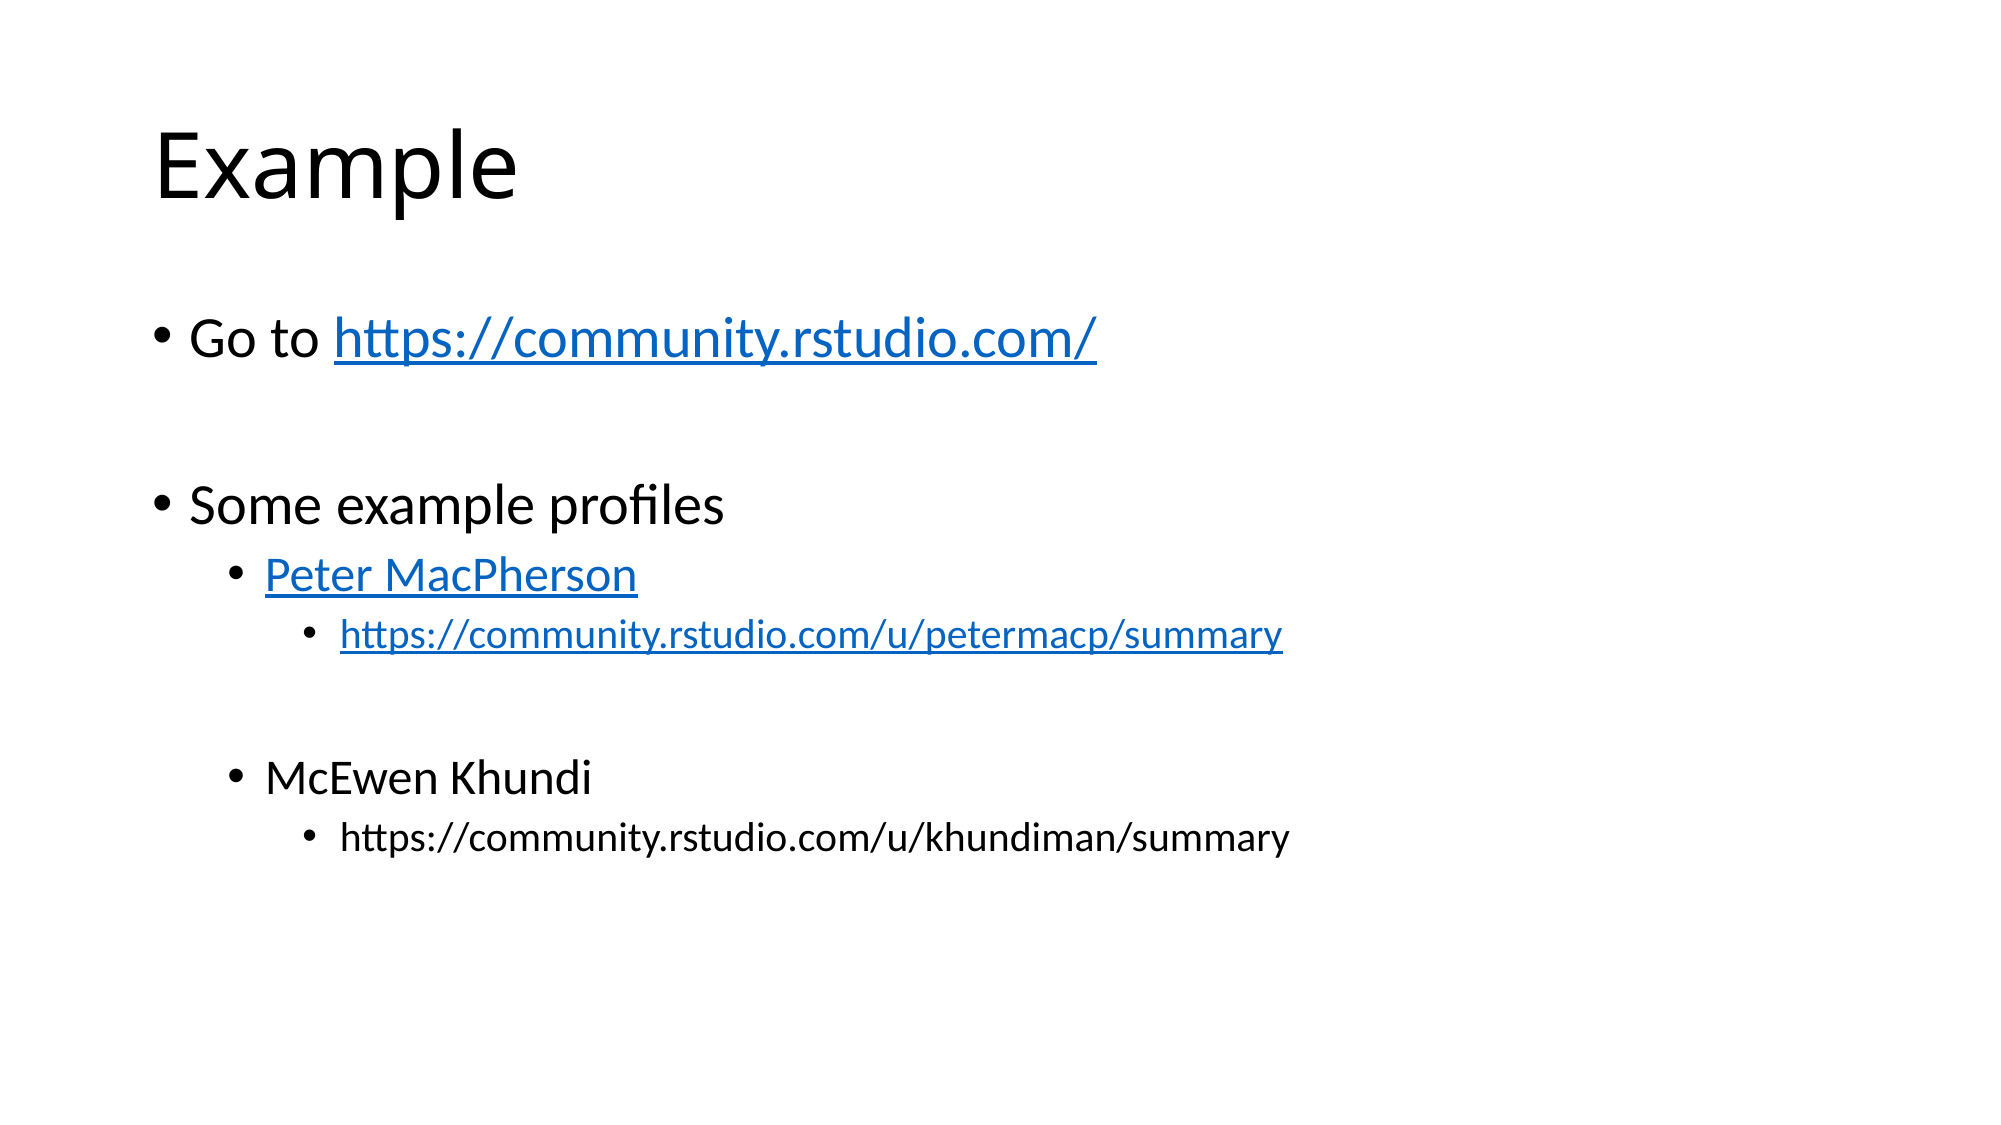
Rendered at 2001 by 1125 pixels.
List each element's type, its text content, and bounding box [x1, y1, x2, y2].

title Example [137, 59, 1863, 278]
list Go to https://community.rstudio.com/ Some example profiles Peter MacPherson https://community.rstudio.com/u/petermacp/summary McEwen Khundi https://community.rstudio.com/u/khundiman/summary [137, 299, 1863, 1014]
